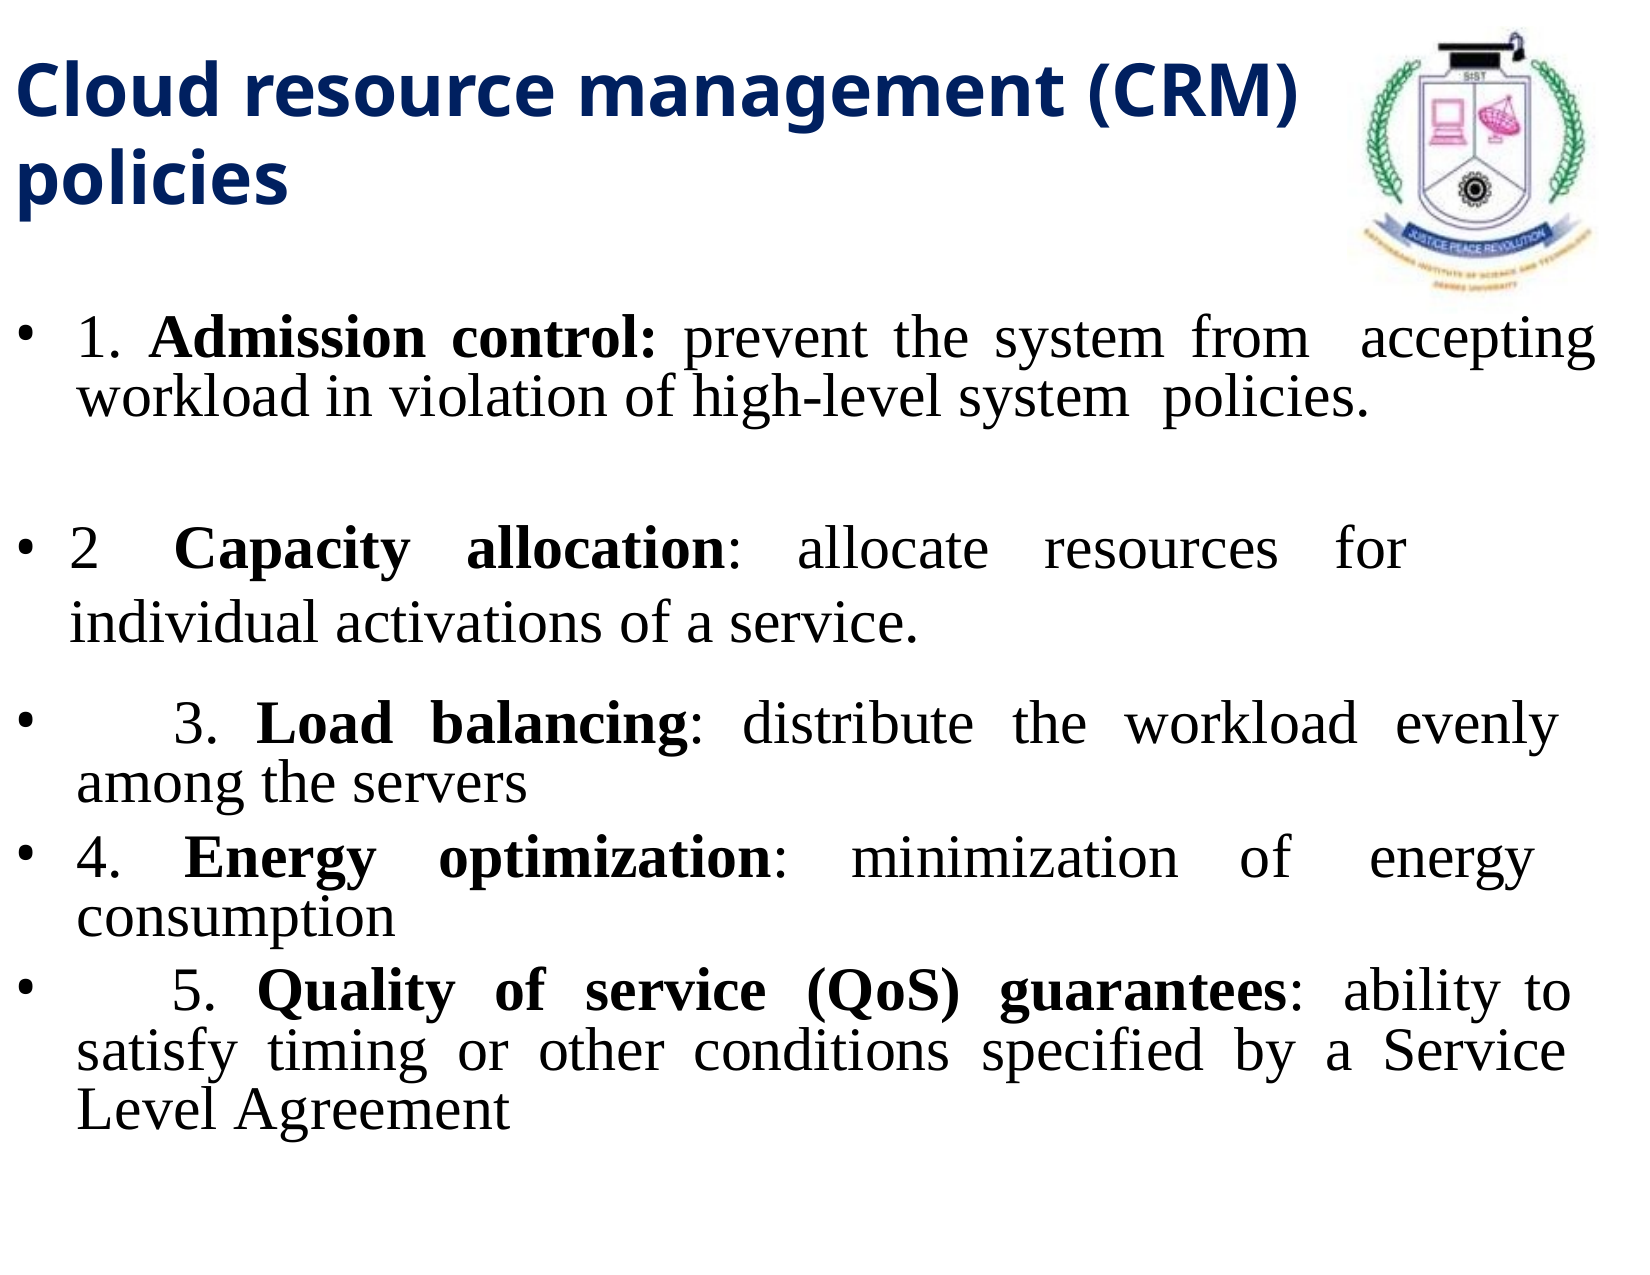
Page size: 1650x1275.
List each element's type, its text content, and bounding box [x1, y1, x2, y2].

text_box 1. Admission control: prevent the system from accepting workload in violation of high-level system policies. [12, 292, 1598, 429]
title Cloud resource management (CRM) policies [12, 41, 1407, 257]
text_box • [12, 504, 39, 582]
list 3. Load balancing: distribute the workload evenly among the servers 4. Energy optimization: minimization of energy consumption 5. Quality of service (QoS) guarantees: ability to satisfy timing or other conditions specified by a Service Level Agreement [12, 693, 1598, 1275]
text_box 2 Capacity allocation: allocate resources for individual activations of a service. [66, 503, 1583, 693]
picture [1347, 26, 1599, 314]
